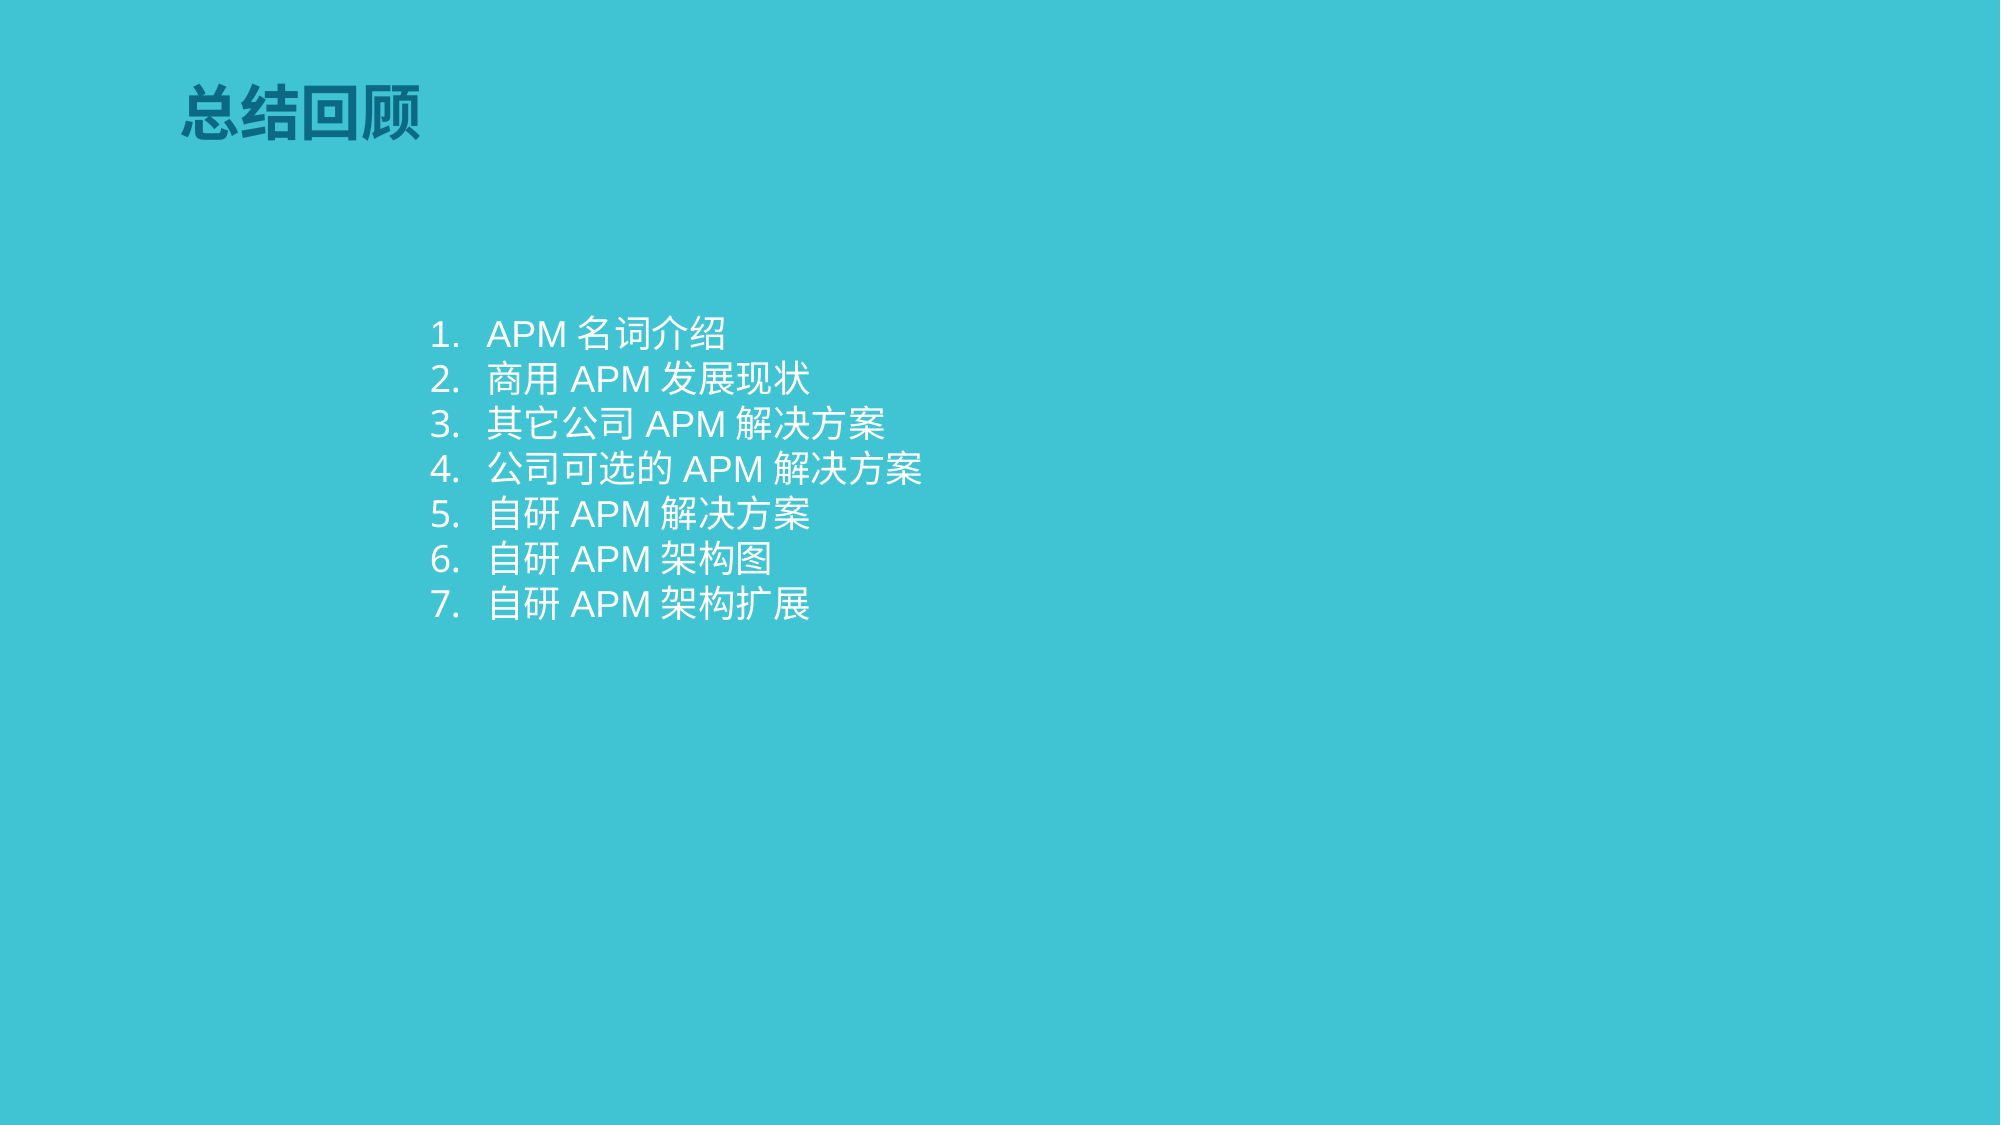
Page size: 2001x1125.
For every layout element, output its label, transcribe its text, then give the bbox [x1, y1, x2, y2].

text_box APM名词介绍 商用APM发展现状 其它公司APM解决方案 公司可选的APM解决方案 自研APM解决方案 自研APM架构图 自研APM架构扩展 [415, 302, 1196, 633]
text_box 总结回顾 [53, 30, 548, 156]
